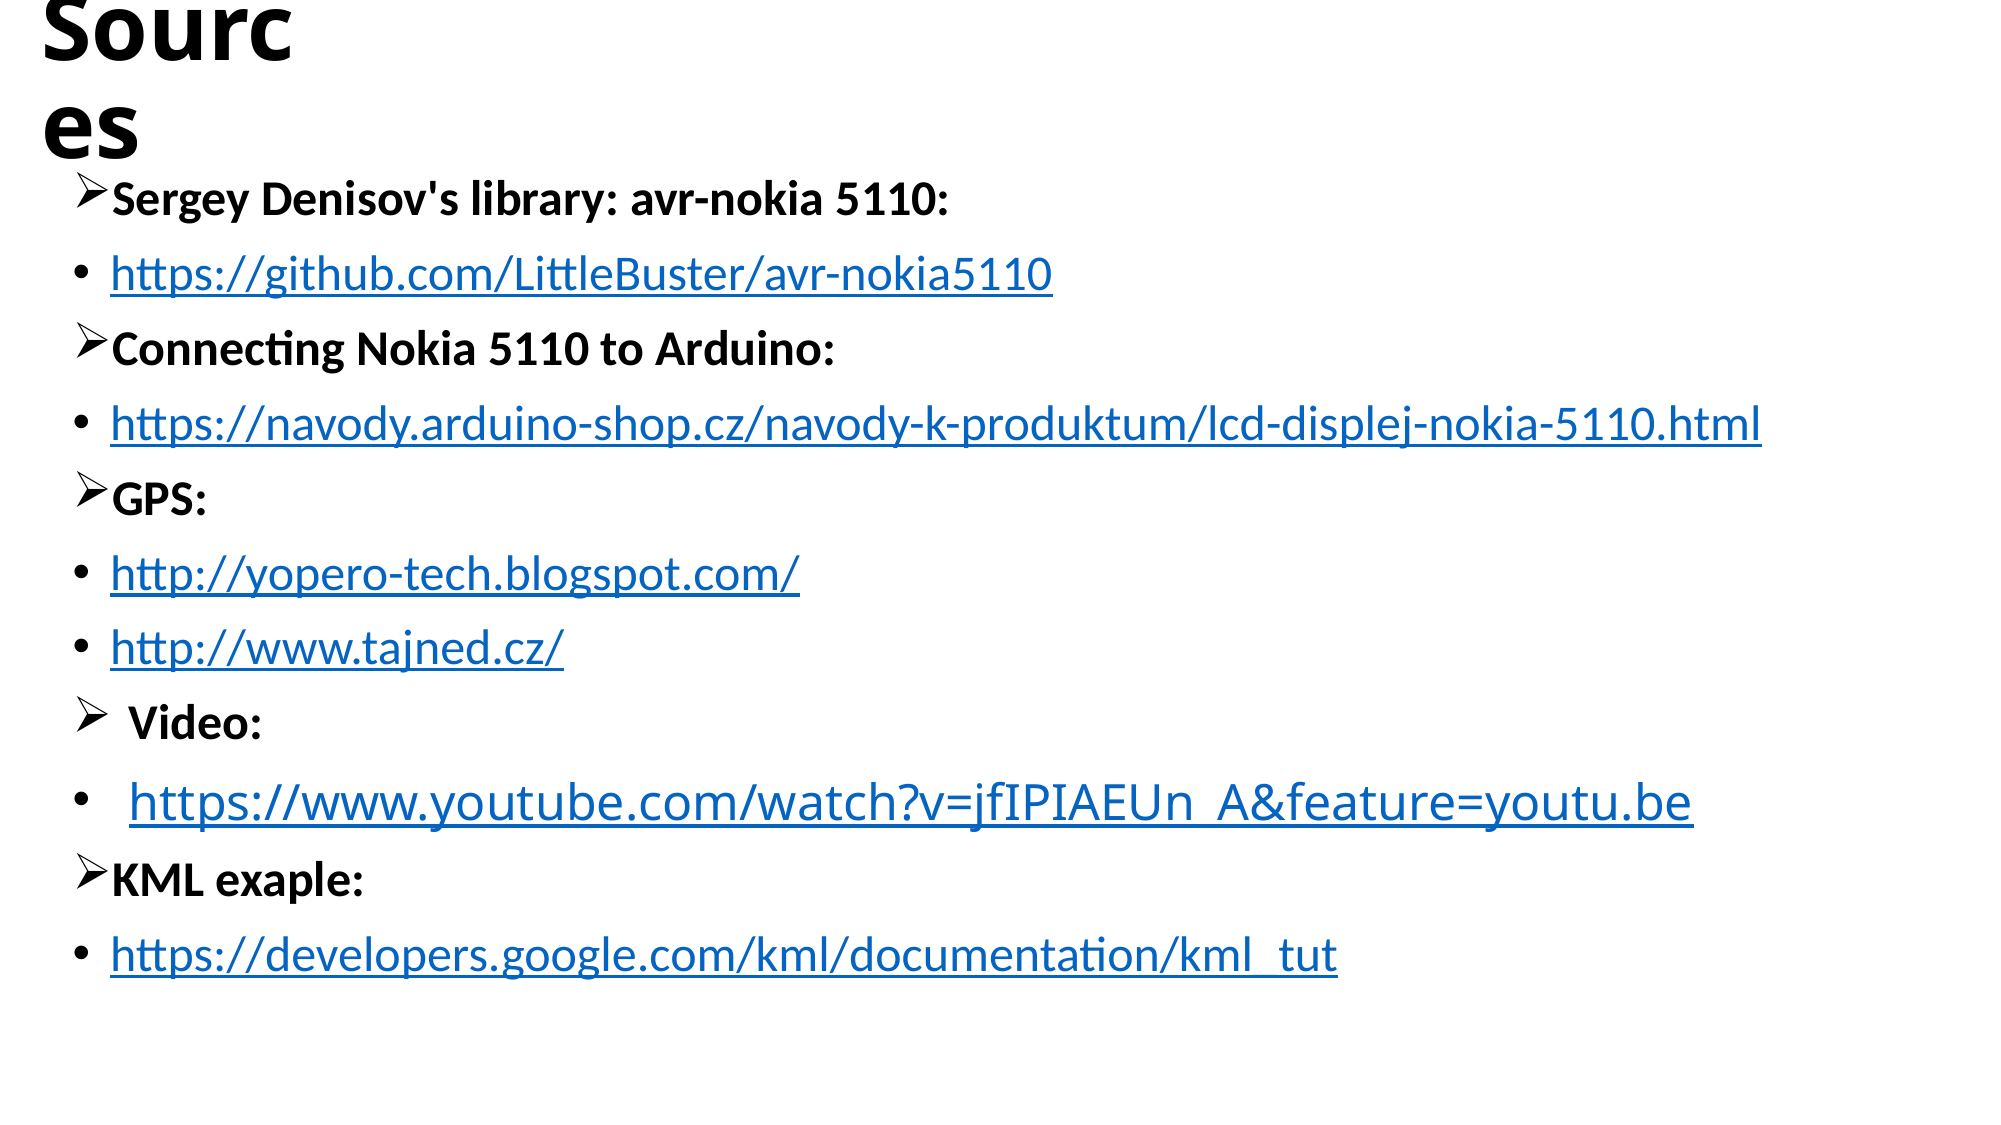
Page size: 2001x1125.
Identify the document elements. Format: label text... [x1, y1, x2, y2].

text_box [25, 684, 1751, 902]
title Sources [26, 19, 363, 141]
list Sergey Denisov's library: avr-nokia 5110: https://github.com/LittleBuster/avr-nokia5110 Connecting Nokia 5110 to Arduino: https://navody.arduino-shop.cz/navody-k-produktum/lcd-displej-nokia-5110.html GPS: http://yopero-tech.blogspot.com/ http://www.tajned.cz/ Video: https://www.youtube.com/watch?v=jfIPIAEUn_A&feature=youtu.be KML exaple: https://developers.google.com/kml/documentation/kml_tut [57, 165, 1914, 1078]
